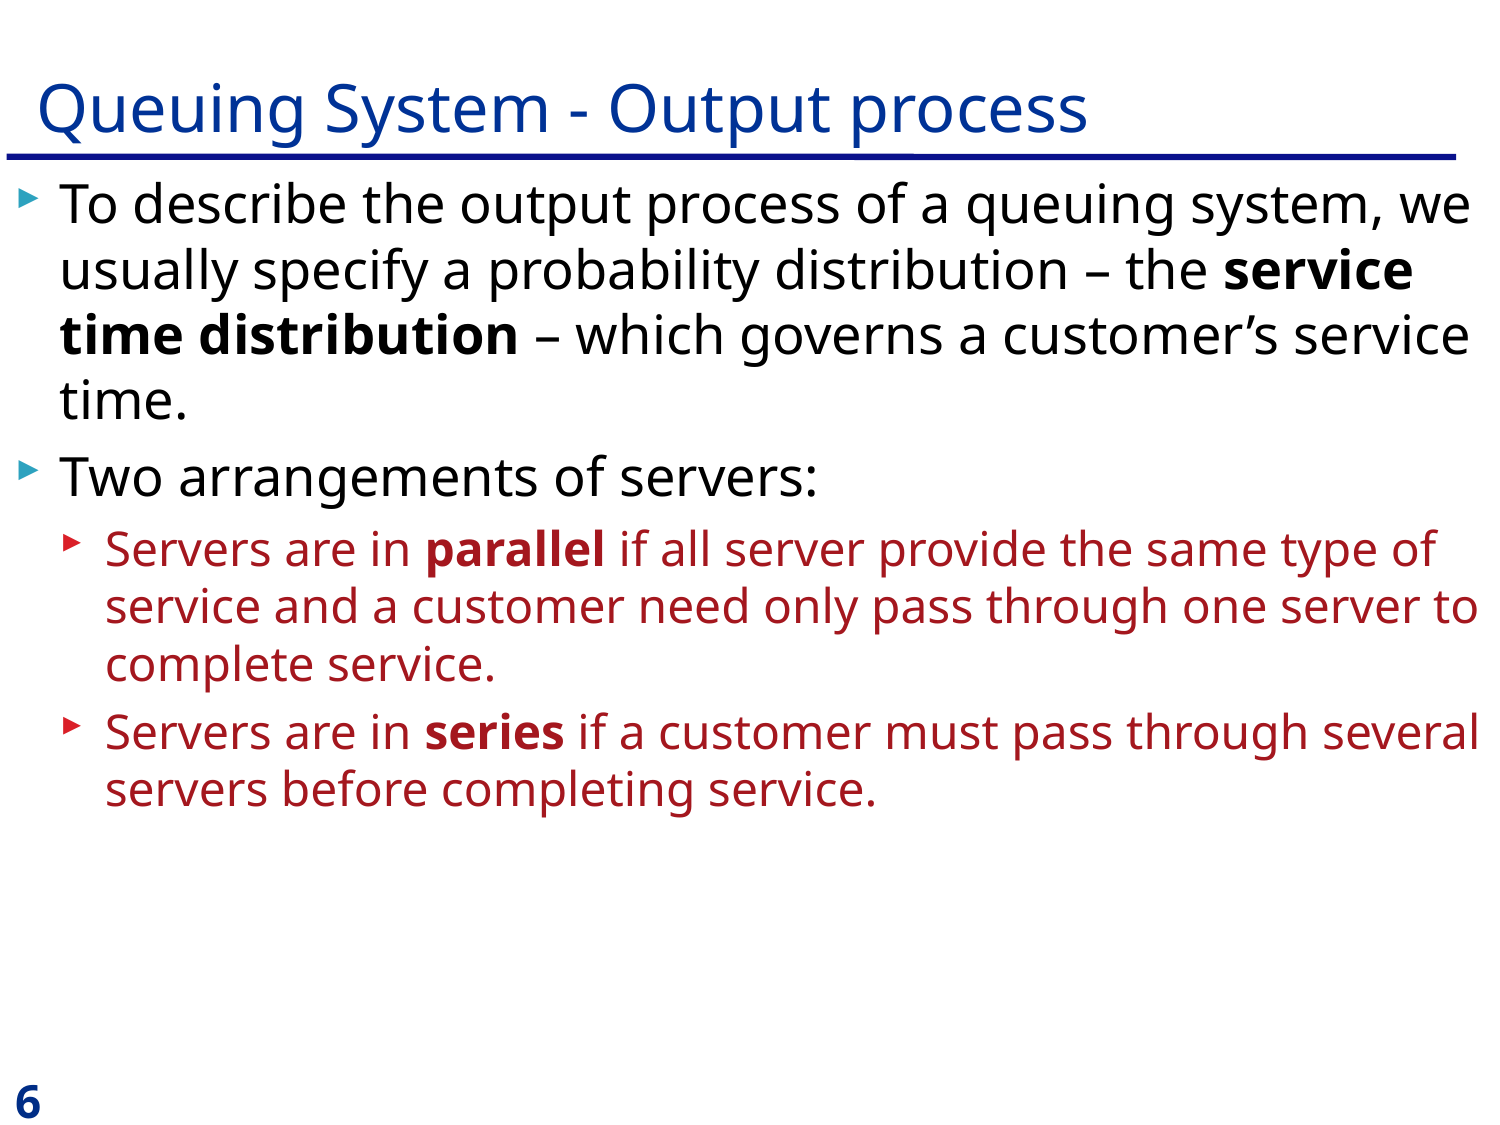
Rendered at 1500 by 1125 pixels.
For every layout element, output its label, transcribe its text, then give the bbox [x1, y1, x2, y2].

slide_number 6 [0, 1065, 325, 1125]
list To describe the output process of a queuing system, we usually specify a probability distribution – the service time distribution – which governs a customer’s service time. Two arrangements of servers: Servers are in parallel if all server provide the same type of service and a customer need only pass through one server to complete service. Servers are in series if a customer must pass through several servers before completing service. [0, 162, 1500, 1049]
title Queuing System - Output process [21, 0, 1500, 154]
